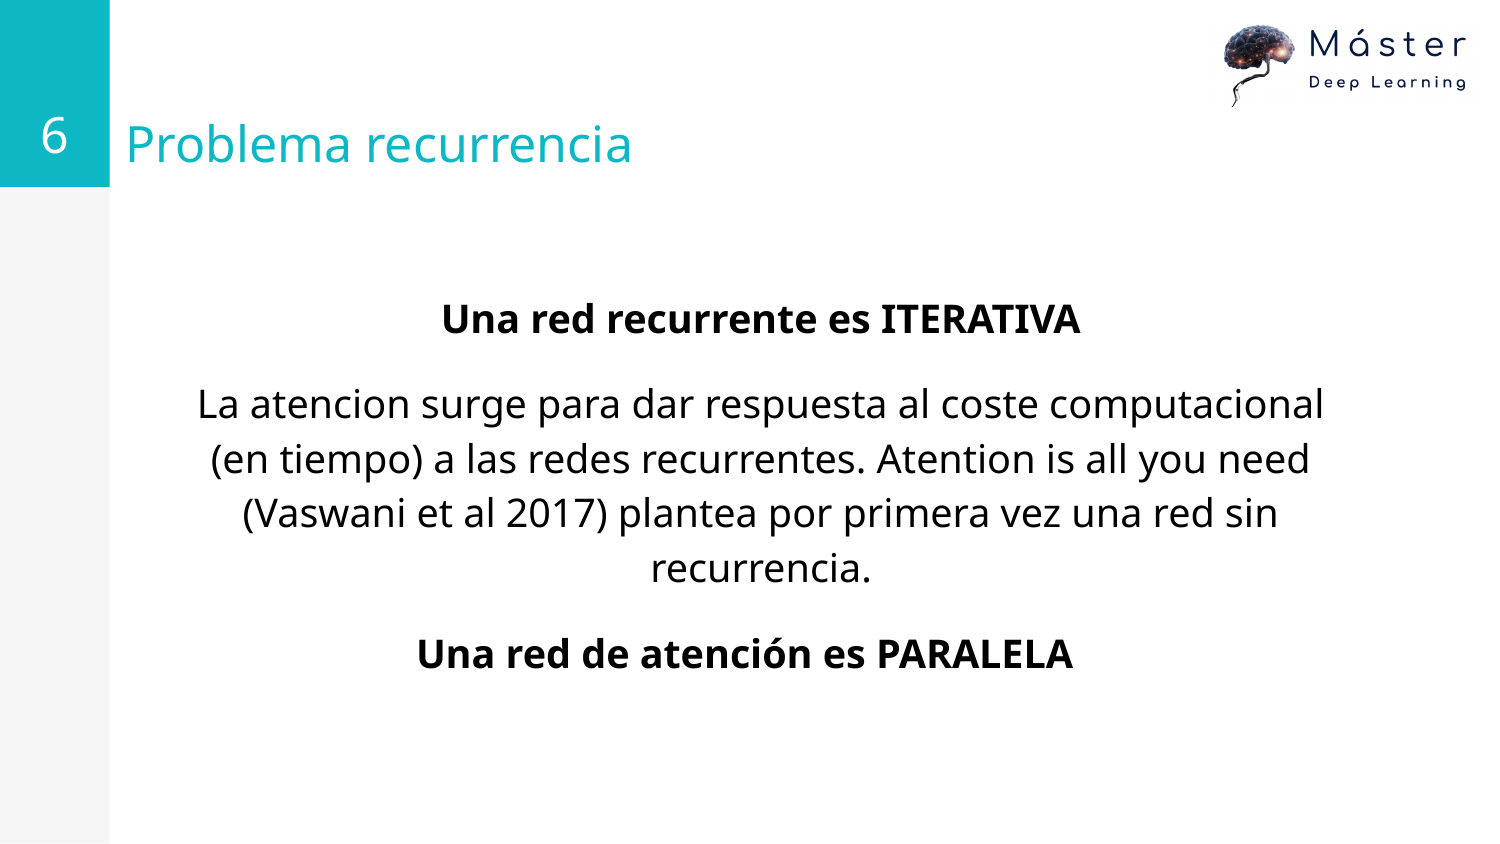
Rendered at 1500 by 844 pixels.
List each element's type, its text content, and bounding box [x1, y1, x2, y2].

text_box Una red de atención es PARALELA [166, 606, 1334, 692]
text_box Una red recurrente es ITERATIVA [177, 272, 1345, 356]
text_box La atencion surge para dar respuesta al coste computacional (en tiempo) a las redes recurrentes. Atention is all you need (Vaswani et al 2017) plantea por primera vez una red sin recurrencia. [177, 356, 1345, 606]
title Problema recurrencia [110, 115, 694, 187]
picture [1211, 11, 1483, 111]
slide_number ‹#› [0, 0, 110, 187]
